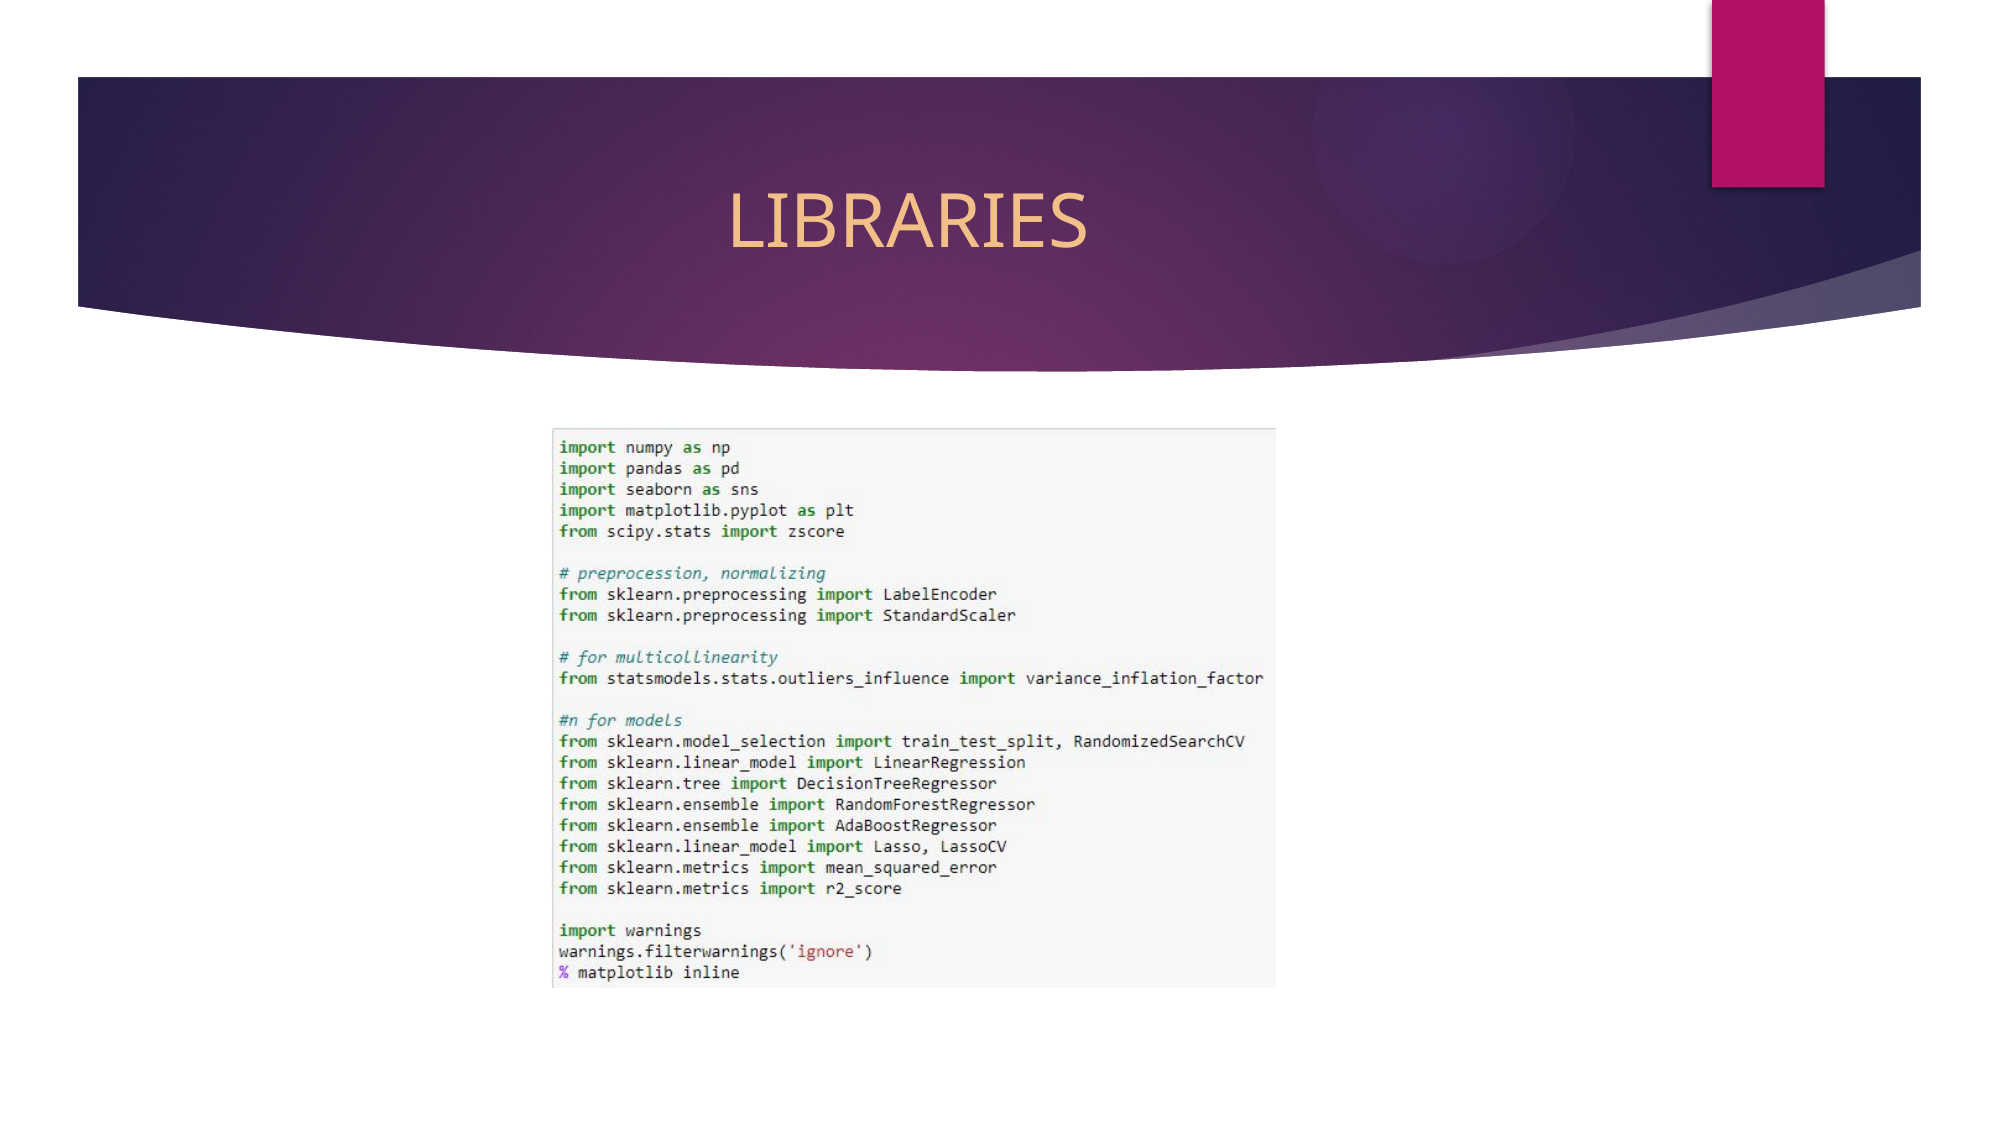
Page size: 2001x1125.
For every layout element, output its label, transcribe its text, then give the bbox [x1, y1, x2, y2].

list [551, 426, 1276, 988]
title LIBRARIES [189, 159, 1627, 276]
